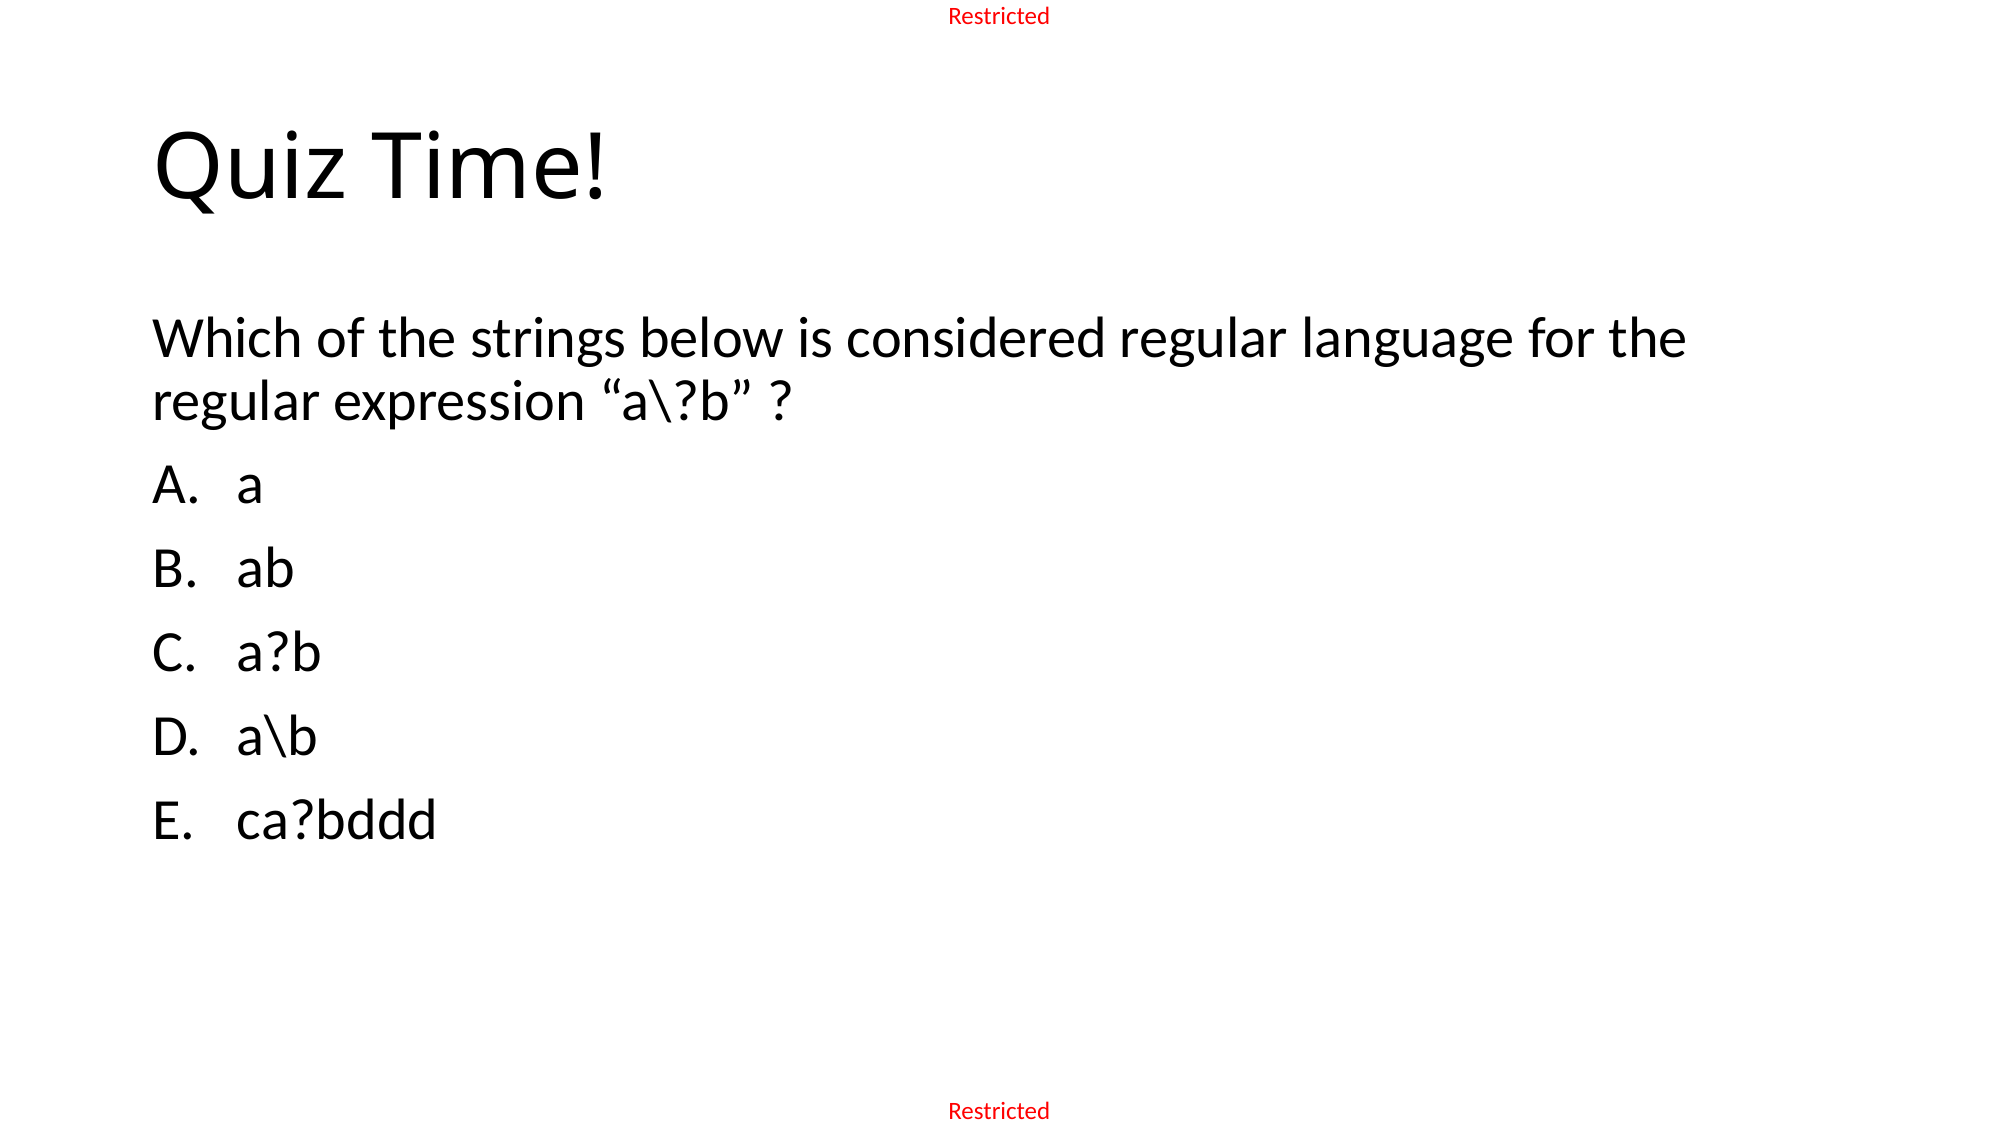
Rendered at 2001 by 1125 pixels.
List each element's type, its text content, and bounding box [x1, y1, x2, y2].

list Which of the strings below is considered regular language for the regular expression “a\?b” ? a ab a?b a\b ca?bddd [137, 299, 1863, 1014]
title Quiz Time! [137, 59, 1863, 278]
